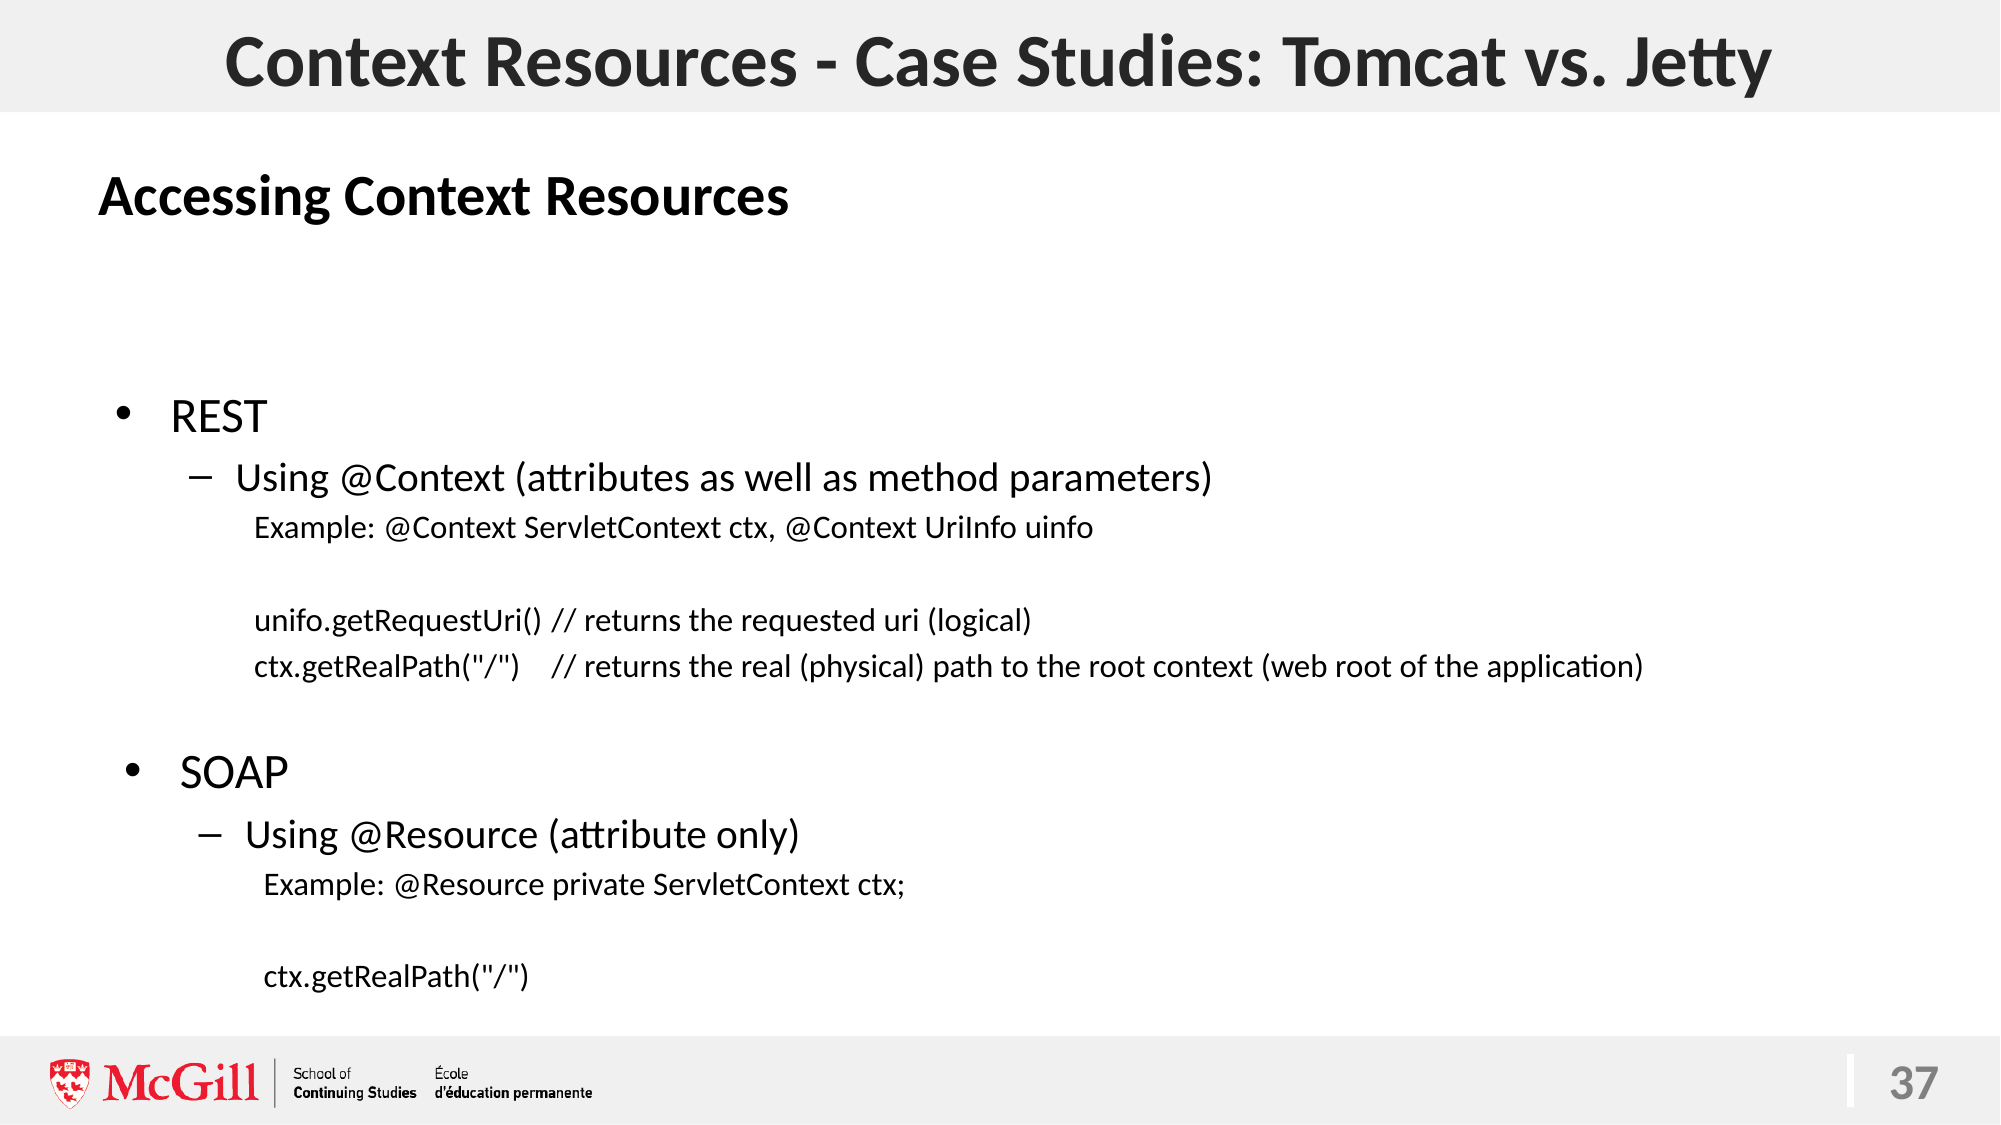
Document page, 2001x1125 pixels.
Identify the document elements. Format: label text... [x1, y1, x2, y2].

list REST Using @Context (attributes as well as method parameters) Example: @Context ServletContext ctx, @Context UriInfo uinfo unifo.getRequestUri() // returns the requested uri (logical) ctx.getRealPath("/") // returns the real (physical) path to the root context (web root of the application) SOAP Using @Resource (attribute only) Example: @Resource private ServletContext ctx; ctx.getRealPath("/") [99, 375, 1900, 1005]
picture [50, 1058, 592, 1109]
list Accessing Context Resources [83, 149, 1884, 338]
title Context Resources - Case Studies: Tomcat vs. Jetty [0, 0, 2000, 113]
